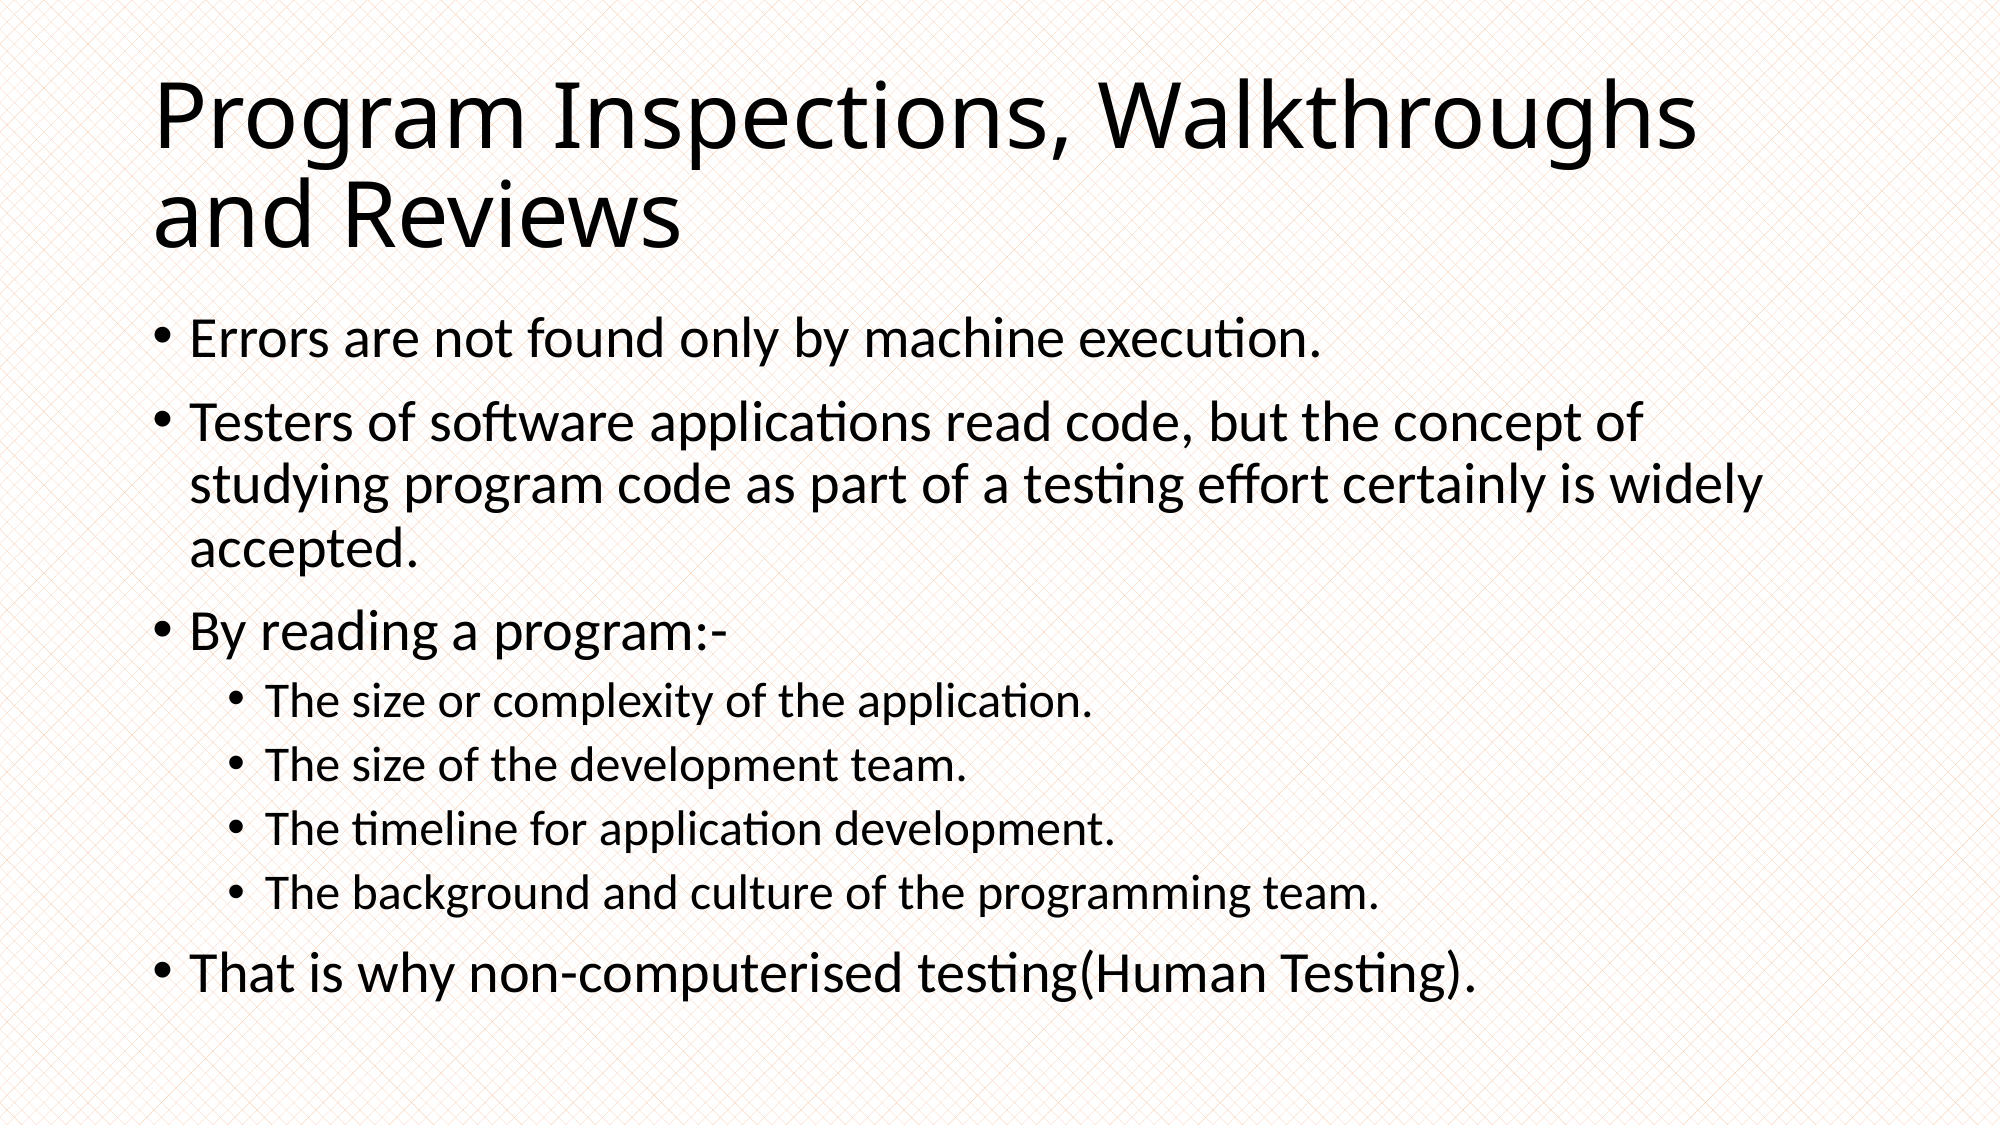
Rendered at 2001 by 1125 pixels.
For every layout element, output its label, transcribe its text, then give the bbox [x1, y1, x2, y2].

list Errors are not found only by machine execution. Testers of software applications read code, but the concept of studying program code as part of a testing effort certainly is widely accepted. By reading a program:- The size or complexity of the application. The size of the development team. The timeline for application development. The background and culture of the programming team. That is why non-computerised testing(Human Testing). [137, 299, 1863, 1014]
title Program Inspections, Walkthroughs and Reviews [137, 59, 1863, 278]
